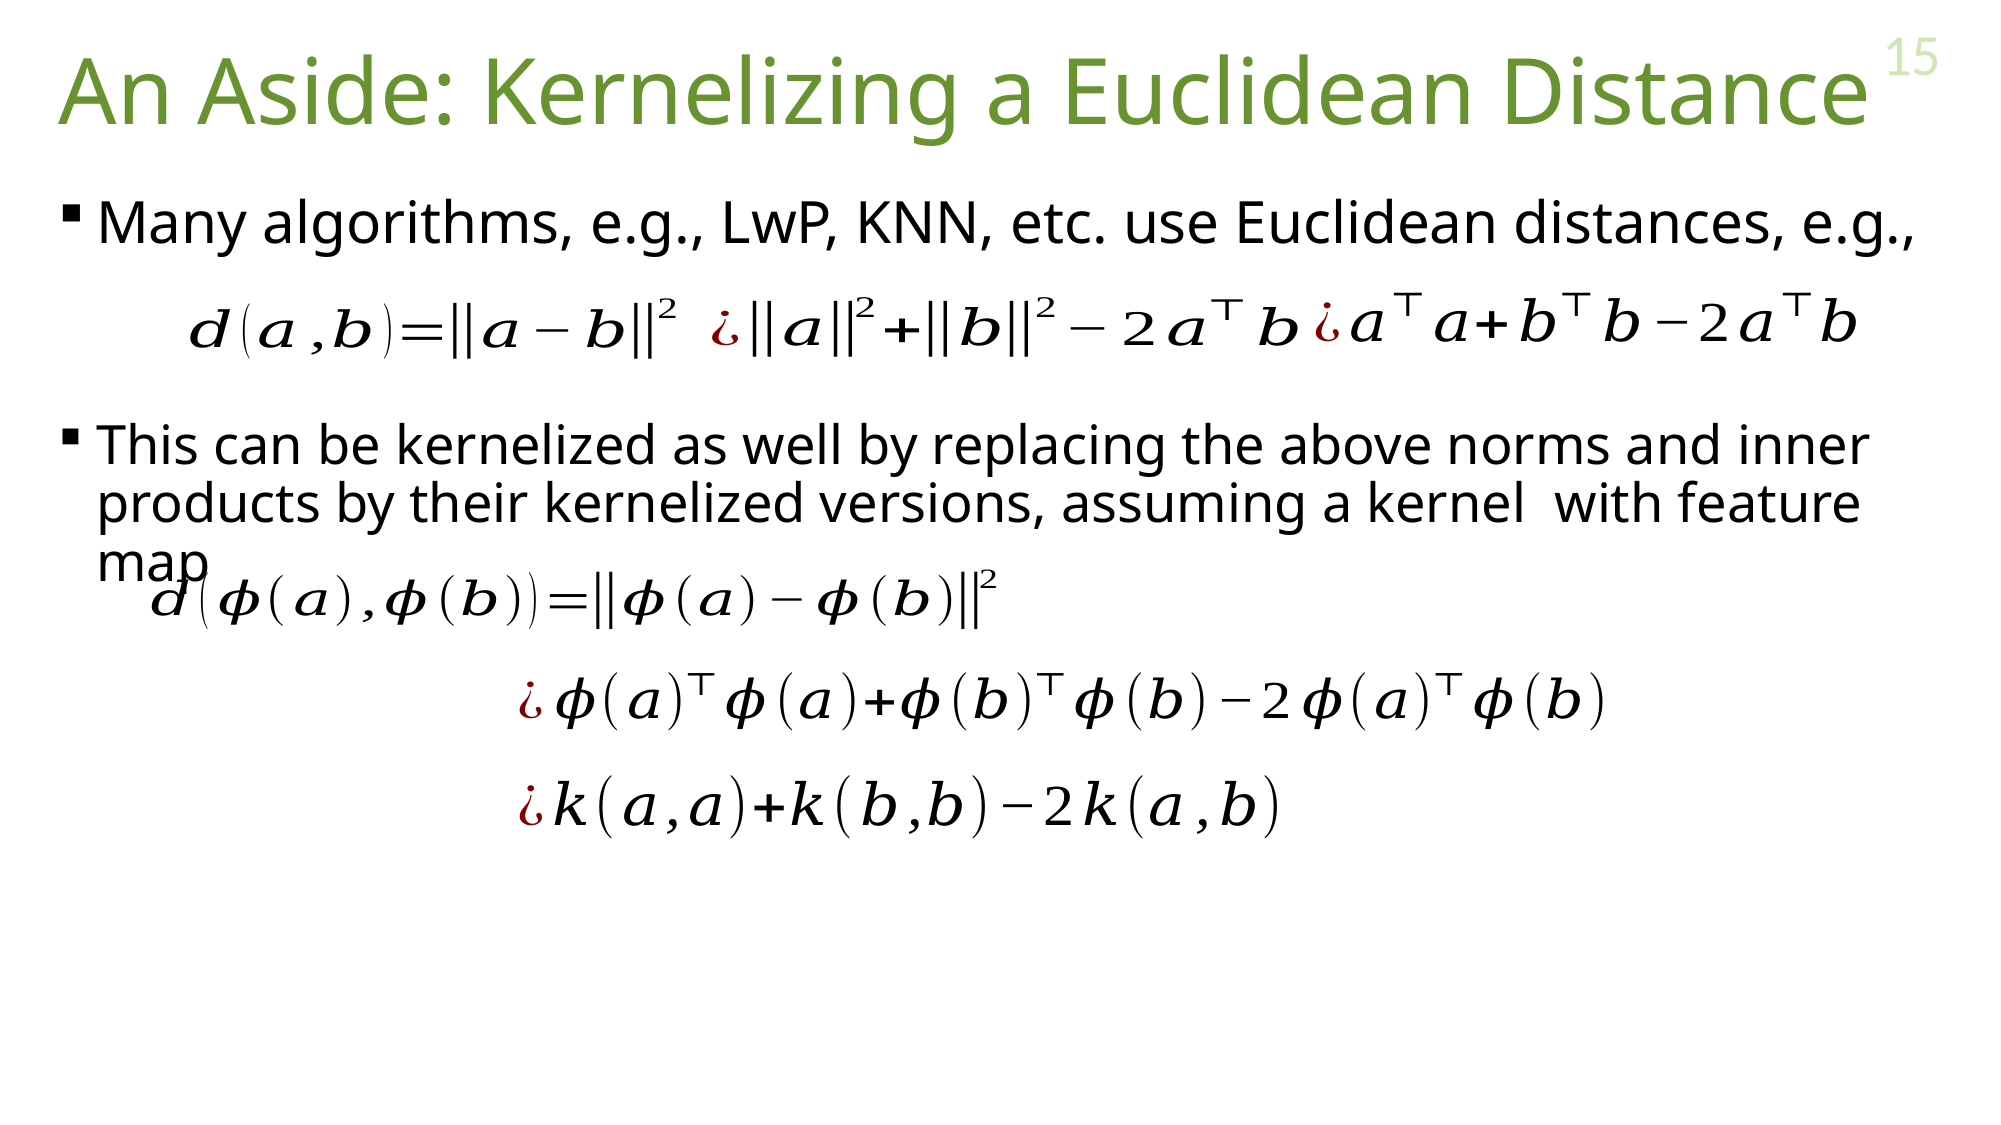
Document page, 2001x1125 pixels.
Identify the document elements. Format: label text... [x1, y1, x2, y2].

slide_number 15 [1857, 22, 1957, 83]
title An Aside: Kernelizing a Euclidean Distance [43, 27, 1970, 163]
